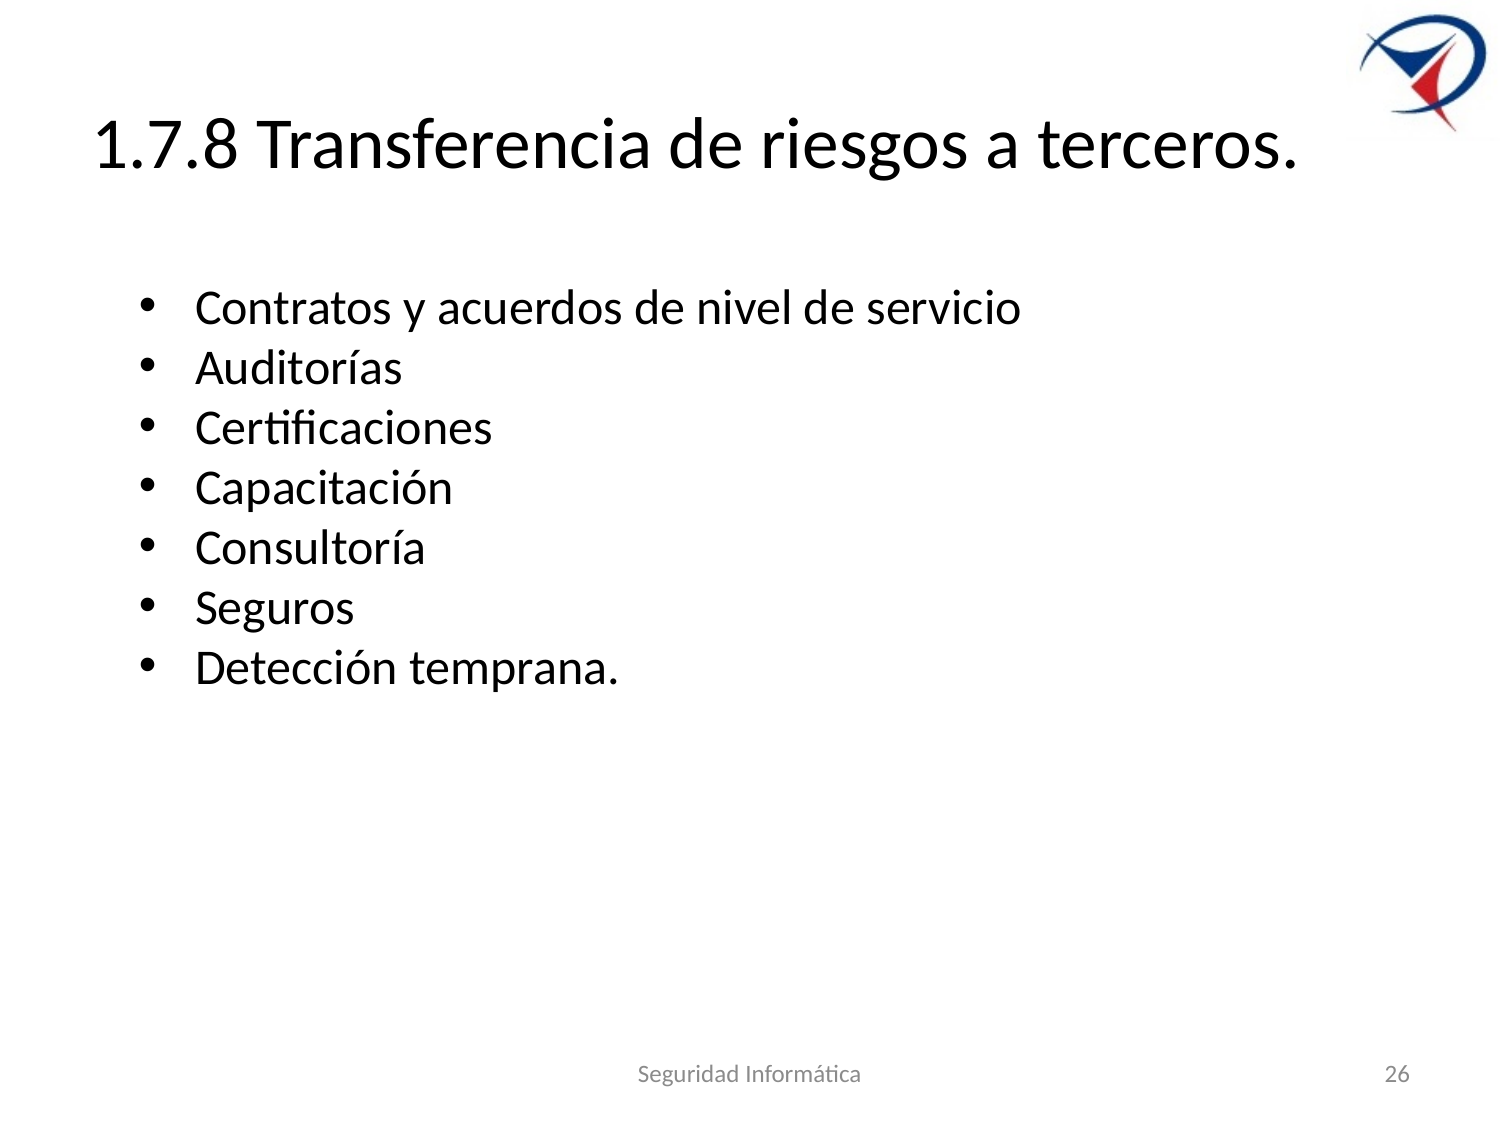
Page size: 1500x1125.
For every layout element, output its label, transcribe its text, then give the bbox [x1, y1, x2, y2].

title 1.7.8 Transferencia de riesgos a terceros. [75, 45, 1317, 233]
footer Seguridad Informática [512, 1042, 988, 1103]
slide_number 26 [1074, 1042, 1425, 1103]
text_box Contratos y acuerdos de nivel de servicio Auditorías Certificaciones Capacitación Consultoría Seguros Detección temprana. [123, 267, 1447, 702]
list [1345, 0, 1500, 141]
